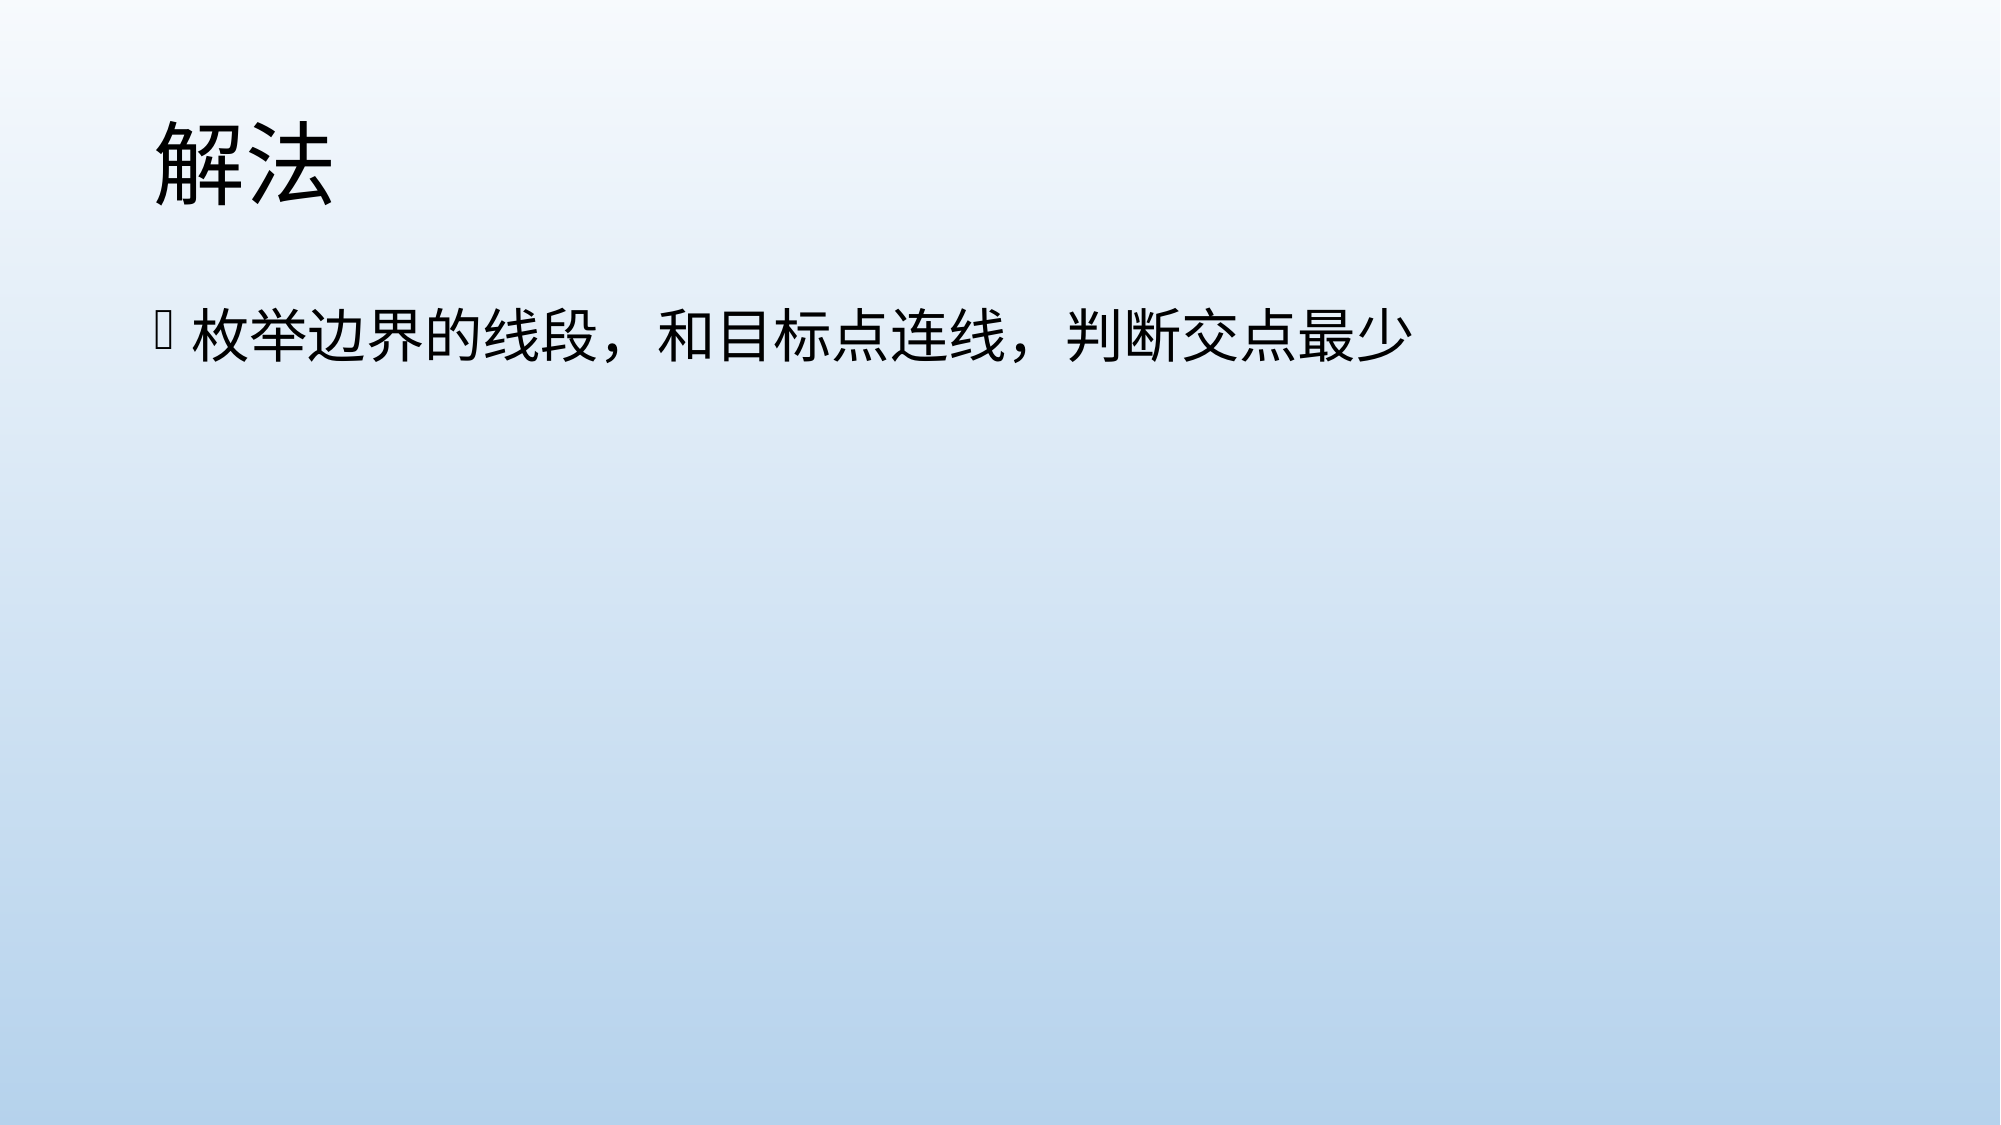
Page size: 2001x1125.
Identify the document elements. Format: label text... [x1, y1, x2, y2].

list 枚举边界的线段，和目标点连线，判断交点最少 [138, 299, 1864, 1014]
title 解法 [138, 60, 1864, 278]
